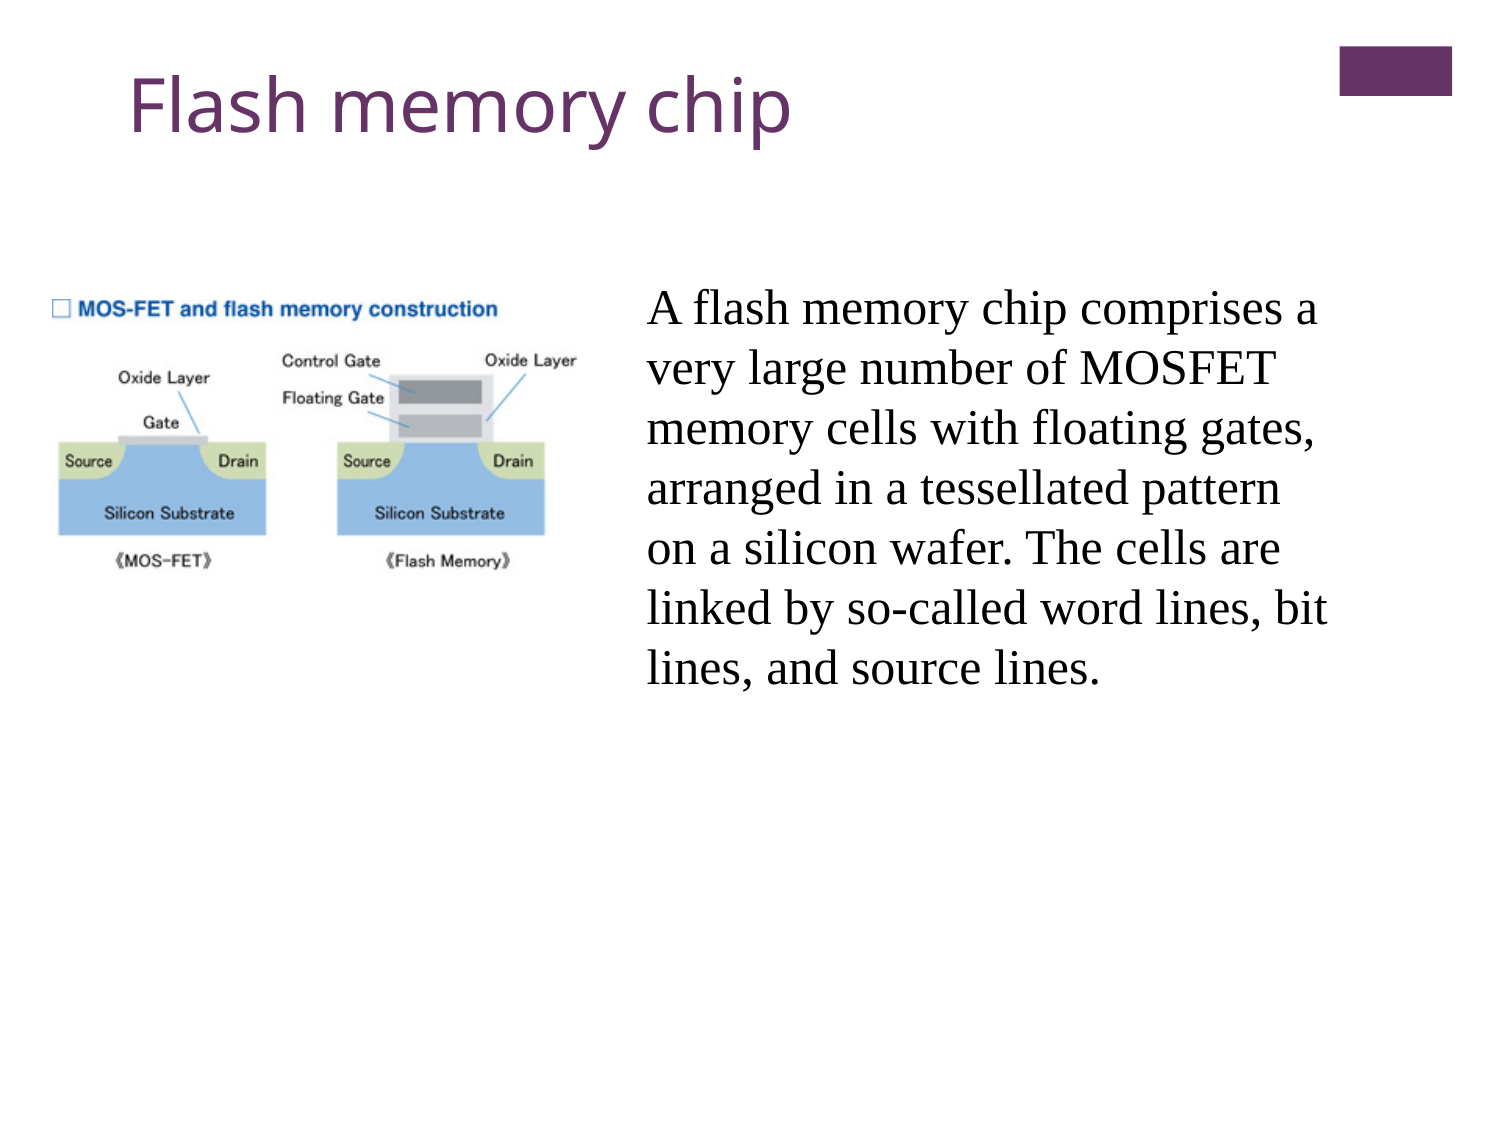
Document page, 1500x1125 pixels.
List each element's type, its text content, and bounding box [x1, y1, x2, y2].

text_box Flash memory chip [112, 49, 1352, 233]
text_box A flash memory chip comprises a very large number of MOSFET memory cells with floating gates, arranged in a tessellated pattern on a silicon wafer. The cells are linked by so-called word lines, bit lines, and source lines. [631, 267, 1347, 702]
picture [48, 298, 597, 675]
